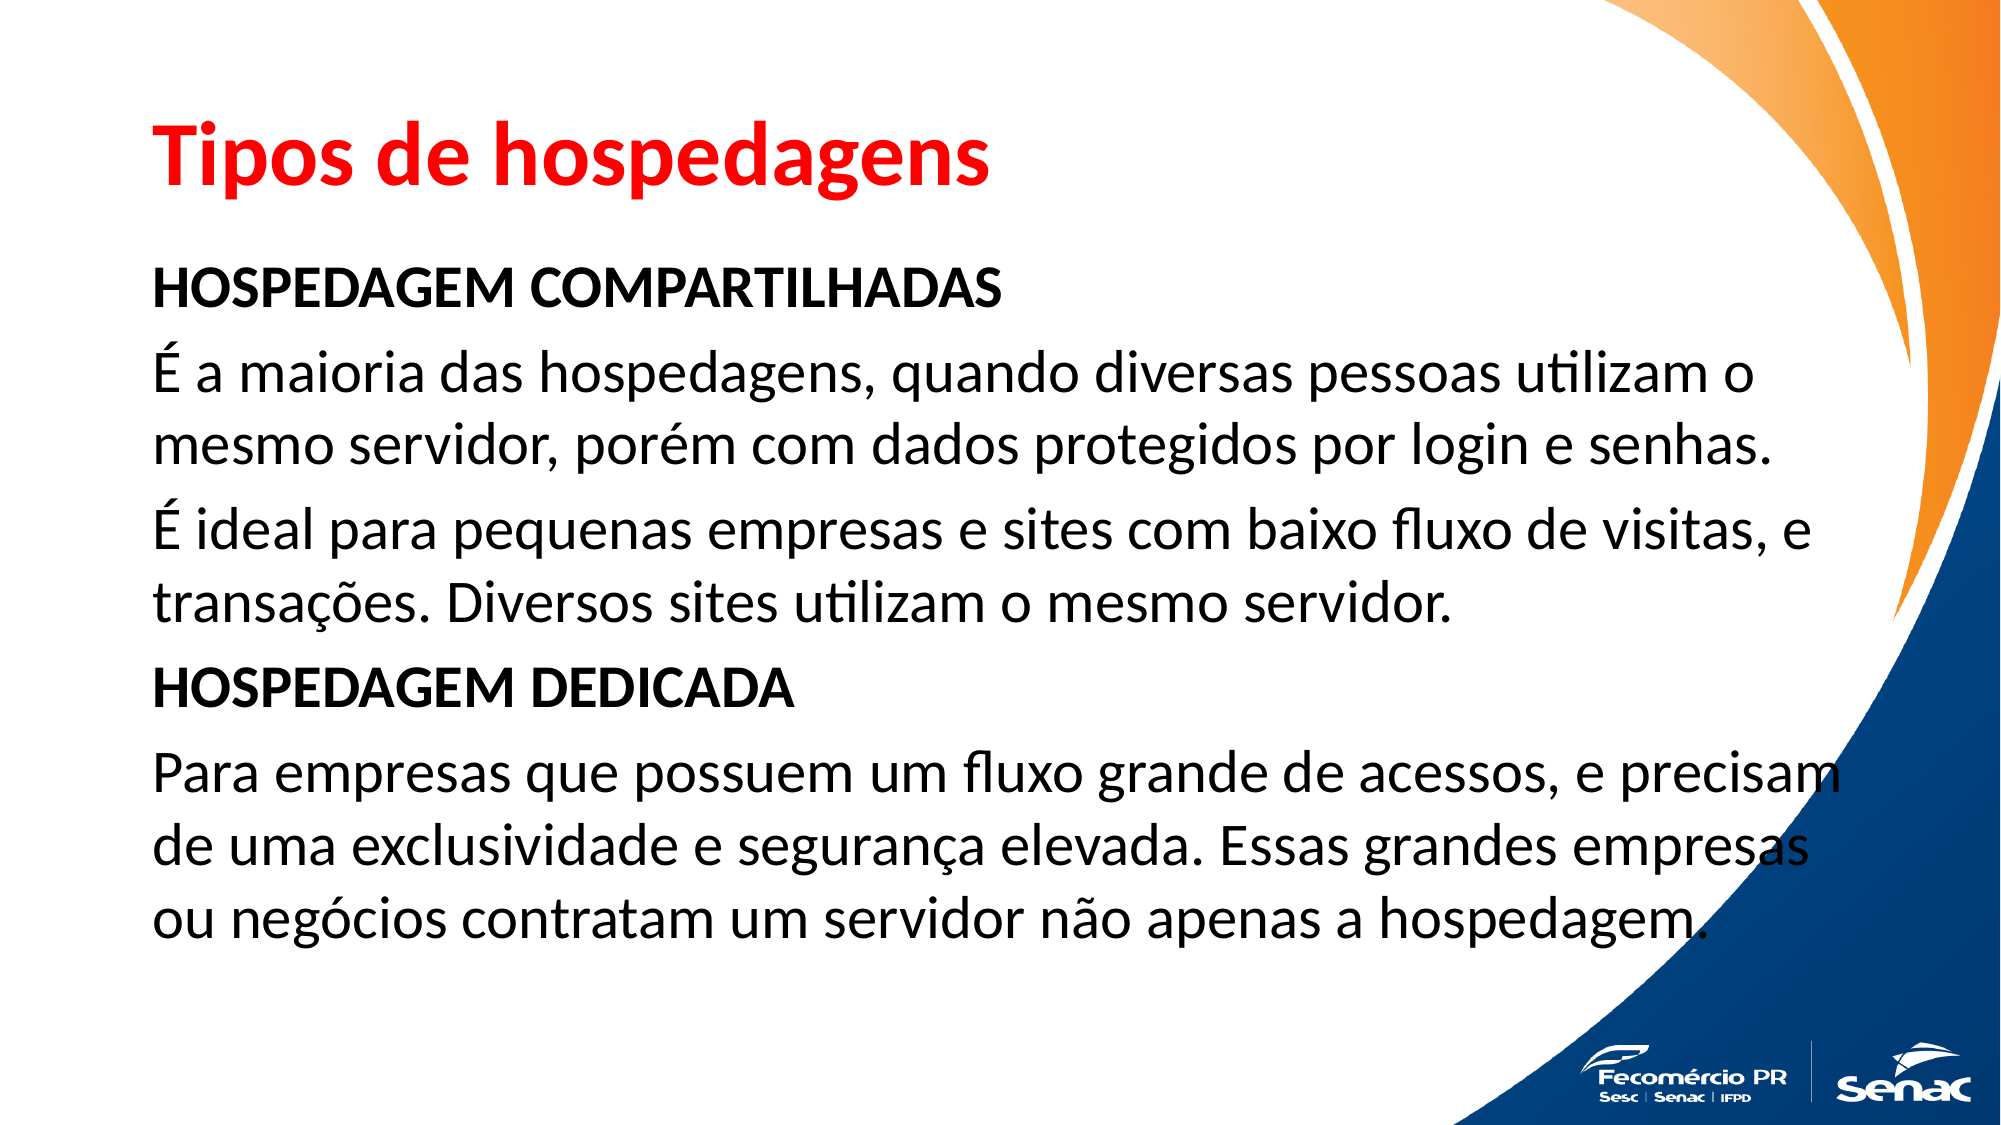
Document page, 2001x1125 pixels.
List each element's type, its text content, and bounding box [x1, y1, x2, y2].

list HOSPEDAGEM COMPARTILHADAS É a maioria das hospedagens, quando diversas pessoas utilizam o mesmo servidor, porém com dados protegidos por login e senhas. É ideal para pequenas empresas e sites com baixo fluxo de visitas, e transações. Diversos sites utilizam o mesmo servidor. HOSPEDAGEM DEDICADA Para empresas que possuem um fluxo grande de acessos, e precisam de uma exclusividade e segurança elevada. Essas grandes empresas ou negócios contratam um servidor não apenas a hospedagem. [137, 239, 1863, 1016]
picture [0, 0, 2001, 1125]
title Tipos de hospedagens [137, 57, 1863, 239]
